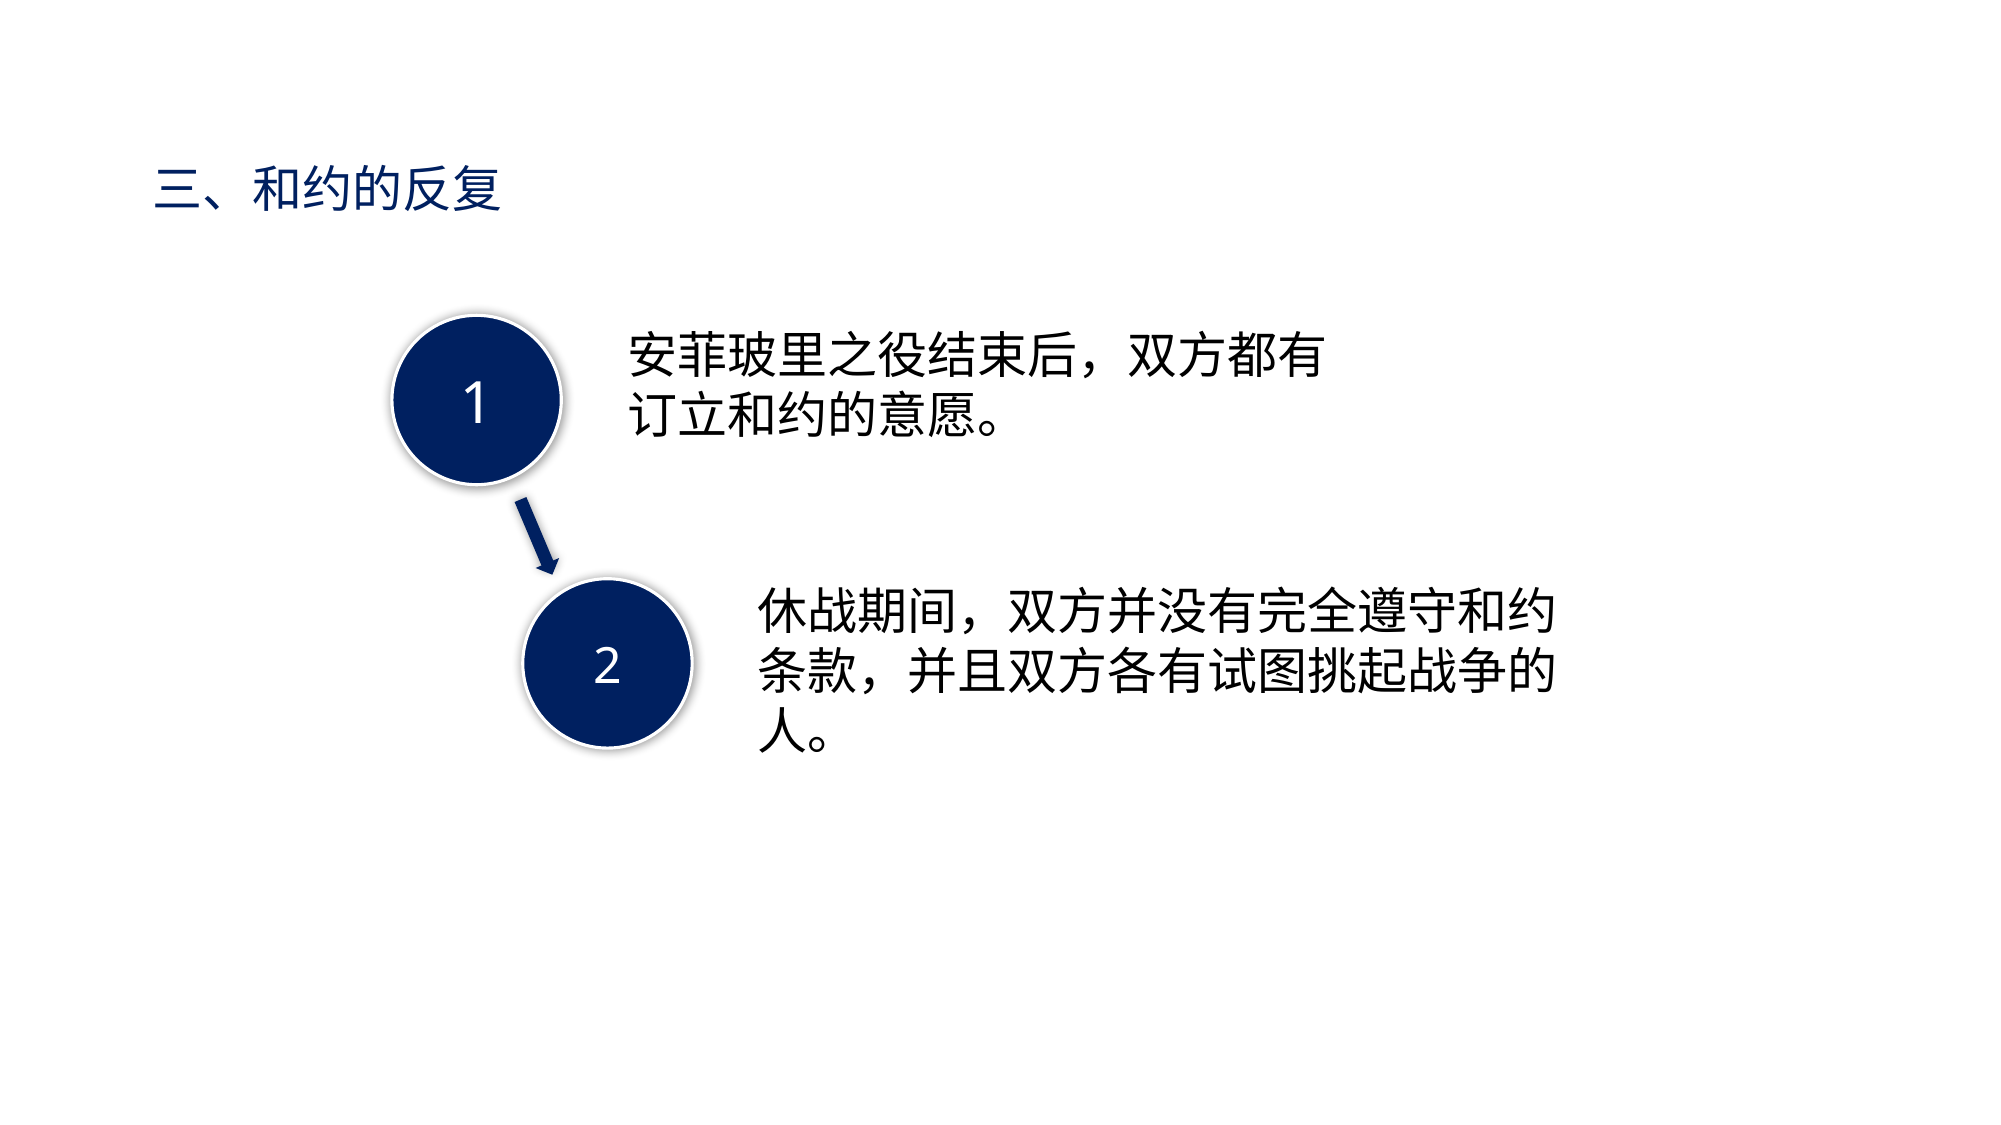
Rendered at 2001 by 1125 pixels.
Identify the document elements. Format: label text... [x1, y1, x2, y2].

text_box 三、和约的反复 [152, 130, 1901, 214]
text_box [391, 315, 1609, 810]
